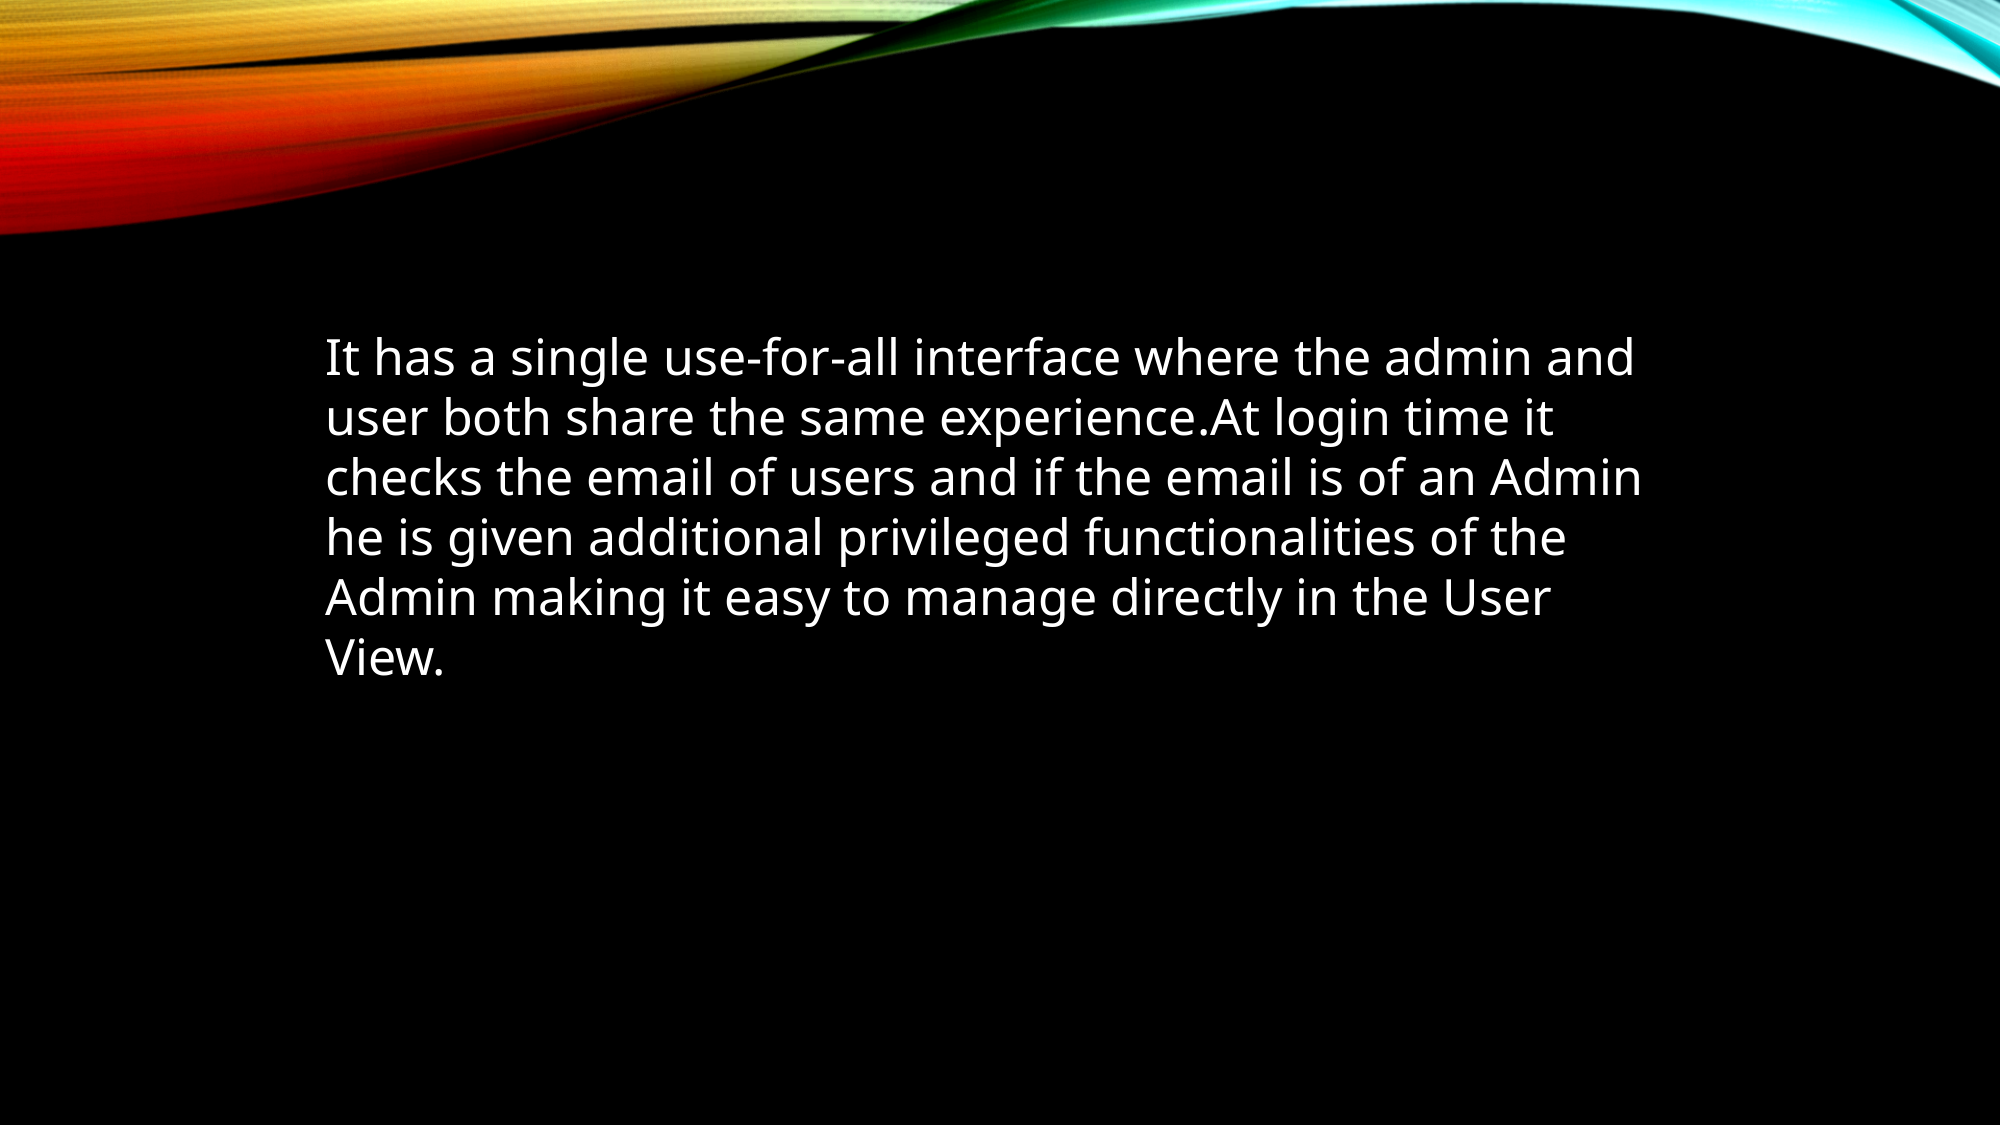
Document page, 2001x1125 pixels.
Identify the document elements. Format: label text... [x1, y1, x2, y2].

picture [0, 0, 2000, 237]
text_box It has a single use-for-all interface where the admin and user both share the same experience.At login time it checks the email of users and if the email is of an Admin he is given additional privileged functionalities of the Admin making it easy to manage directly in the User View. [310, 318, 1690, 693]
